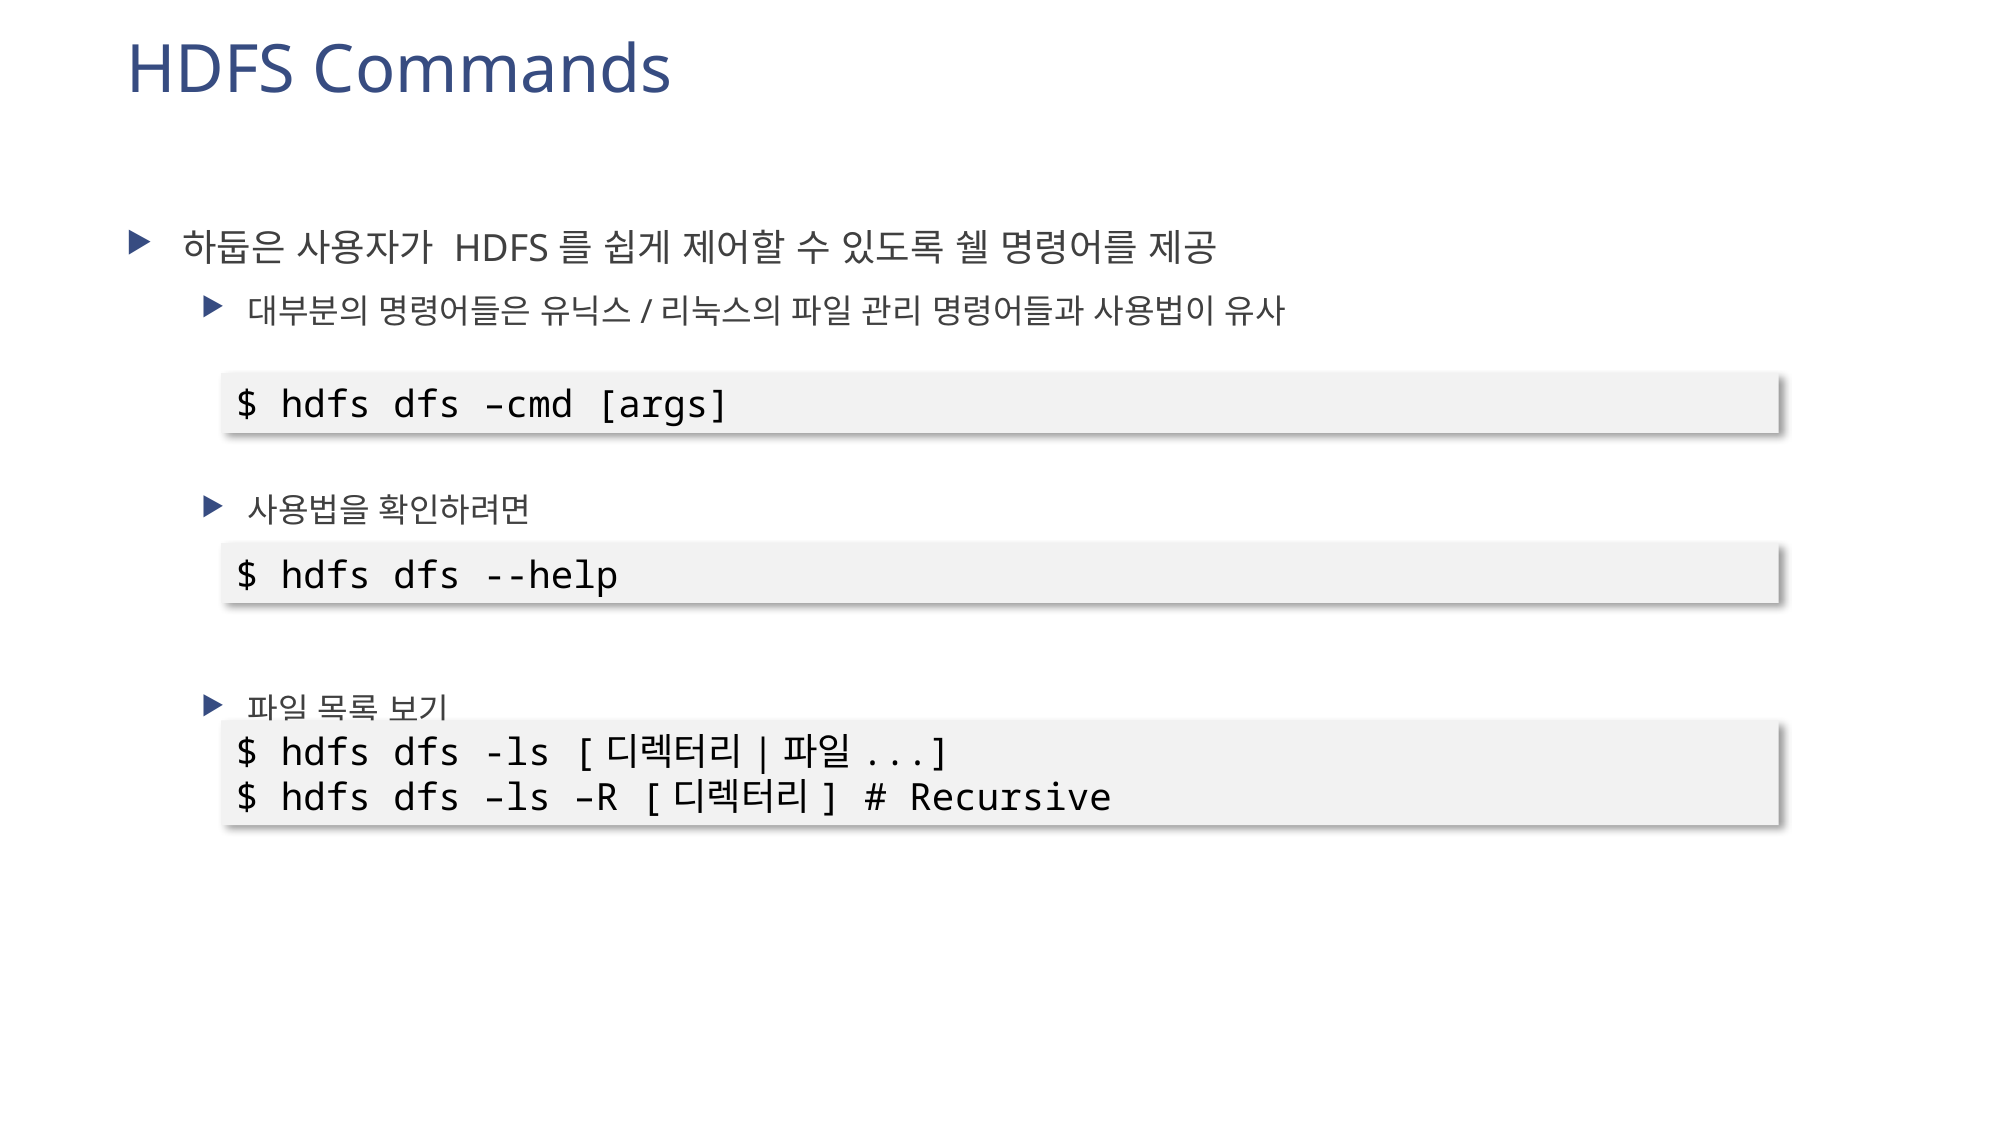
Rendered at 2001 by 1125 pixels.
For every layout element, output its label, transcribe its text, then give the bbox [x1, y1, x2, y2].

list 하둡은 사용자가 HDFS를 쉽게 제어할 수 있도록 쉘 명령어를 제공 대부분의 명령어들은 유닉스/리눅스의 파일 관리 명령어들과 사용법이 유사 사용법을 확인하려면 파일 목록 보기 [111, 216, 1522, 992]
text_box $ hdfs dfs –cmd [args] [221, 373, 1779, 433]
text_box $ hdfs dfs --help [221, 543, 1779, 603]
title HDFS Commands [111, 18, 1522, 216]
text_box $ hdfs dfs -ls [디렉터리|파일...] $ hdfs dfs –ls –R [디렉터리] # Recursive [221, 720, 1779, 826]
